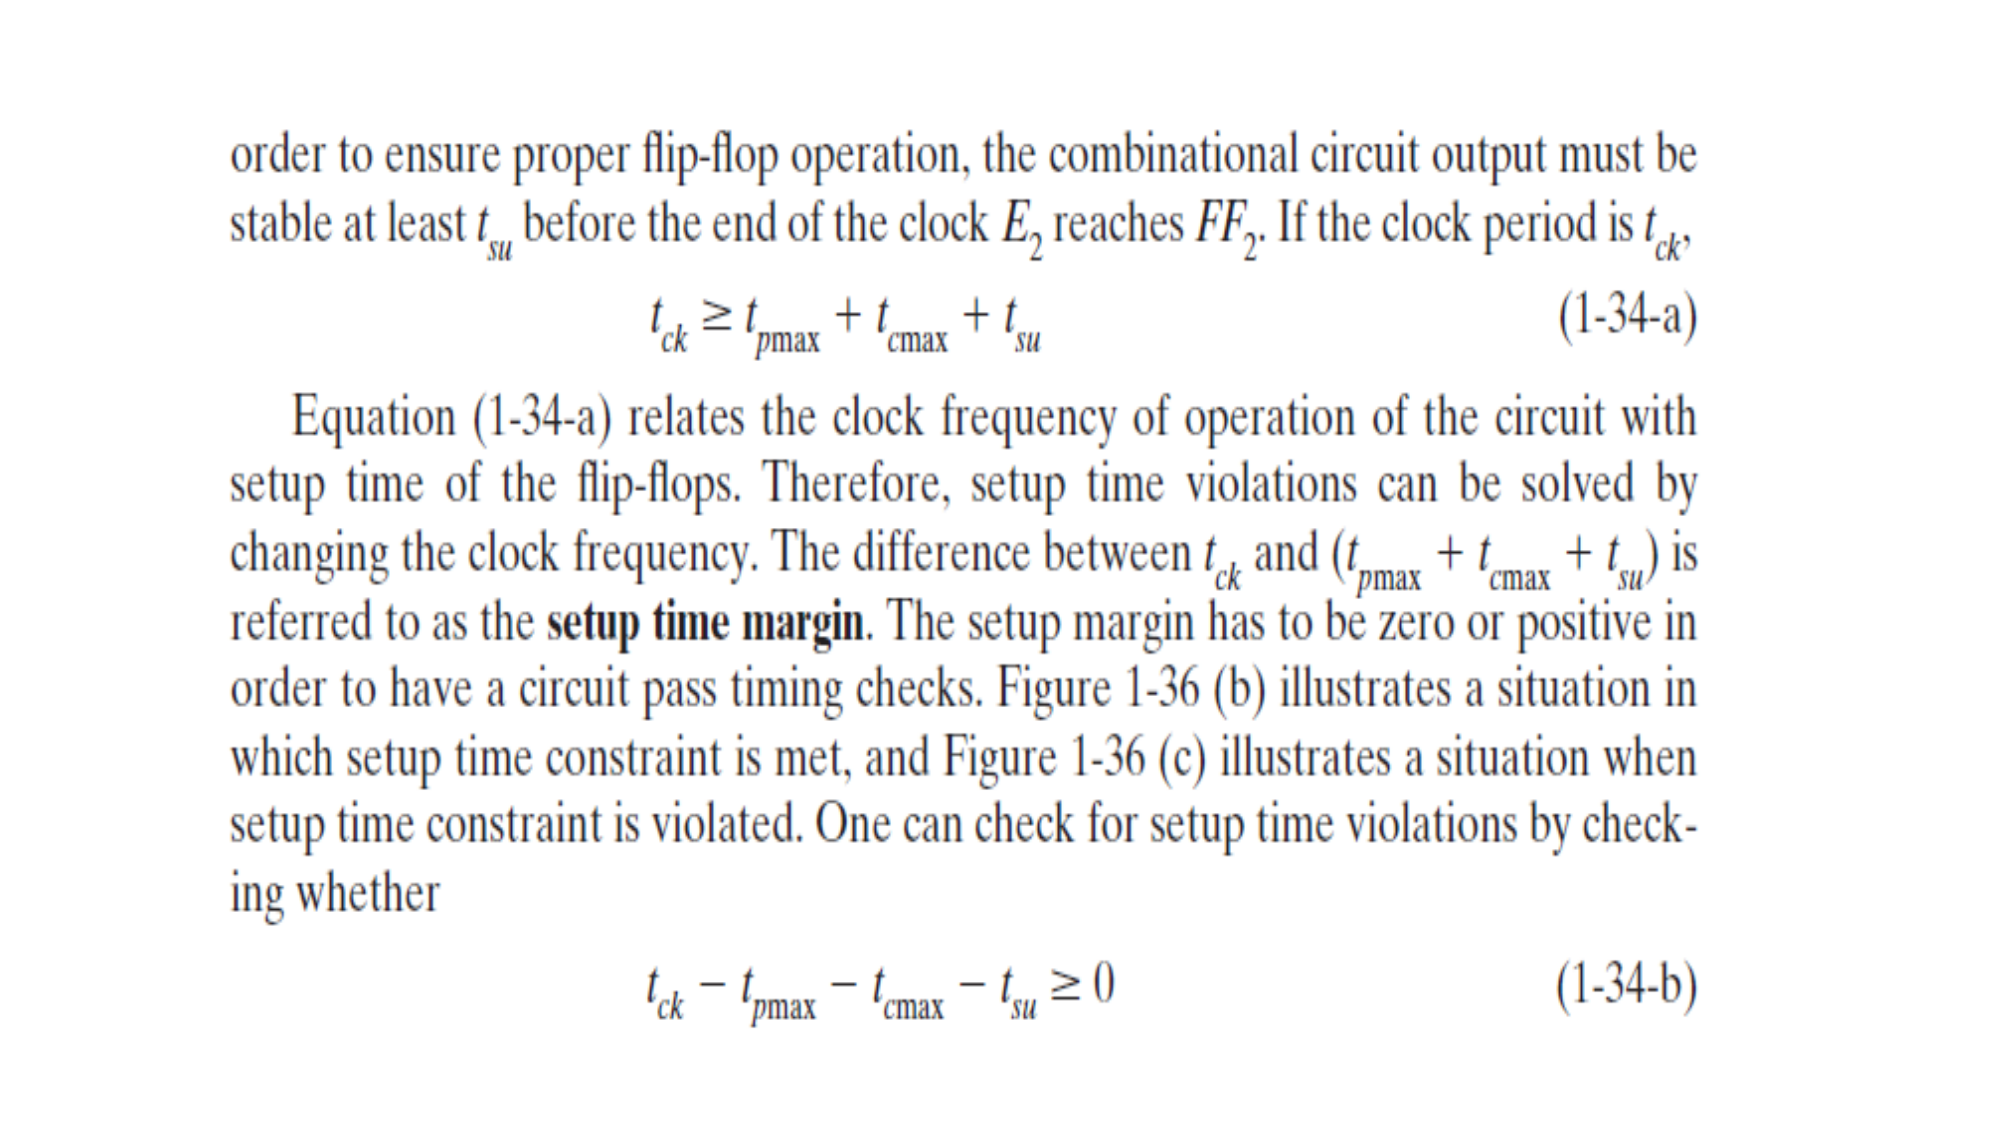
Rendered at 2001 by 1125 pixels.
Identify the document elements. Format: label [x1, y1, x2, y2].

picture [157, 109, 1754, 1125]
